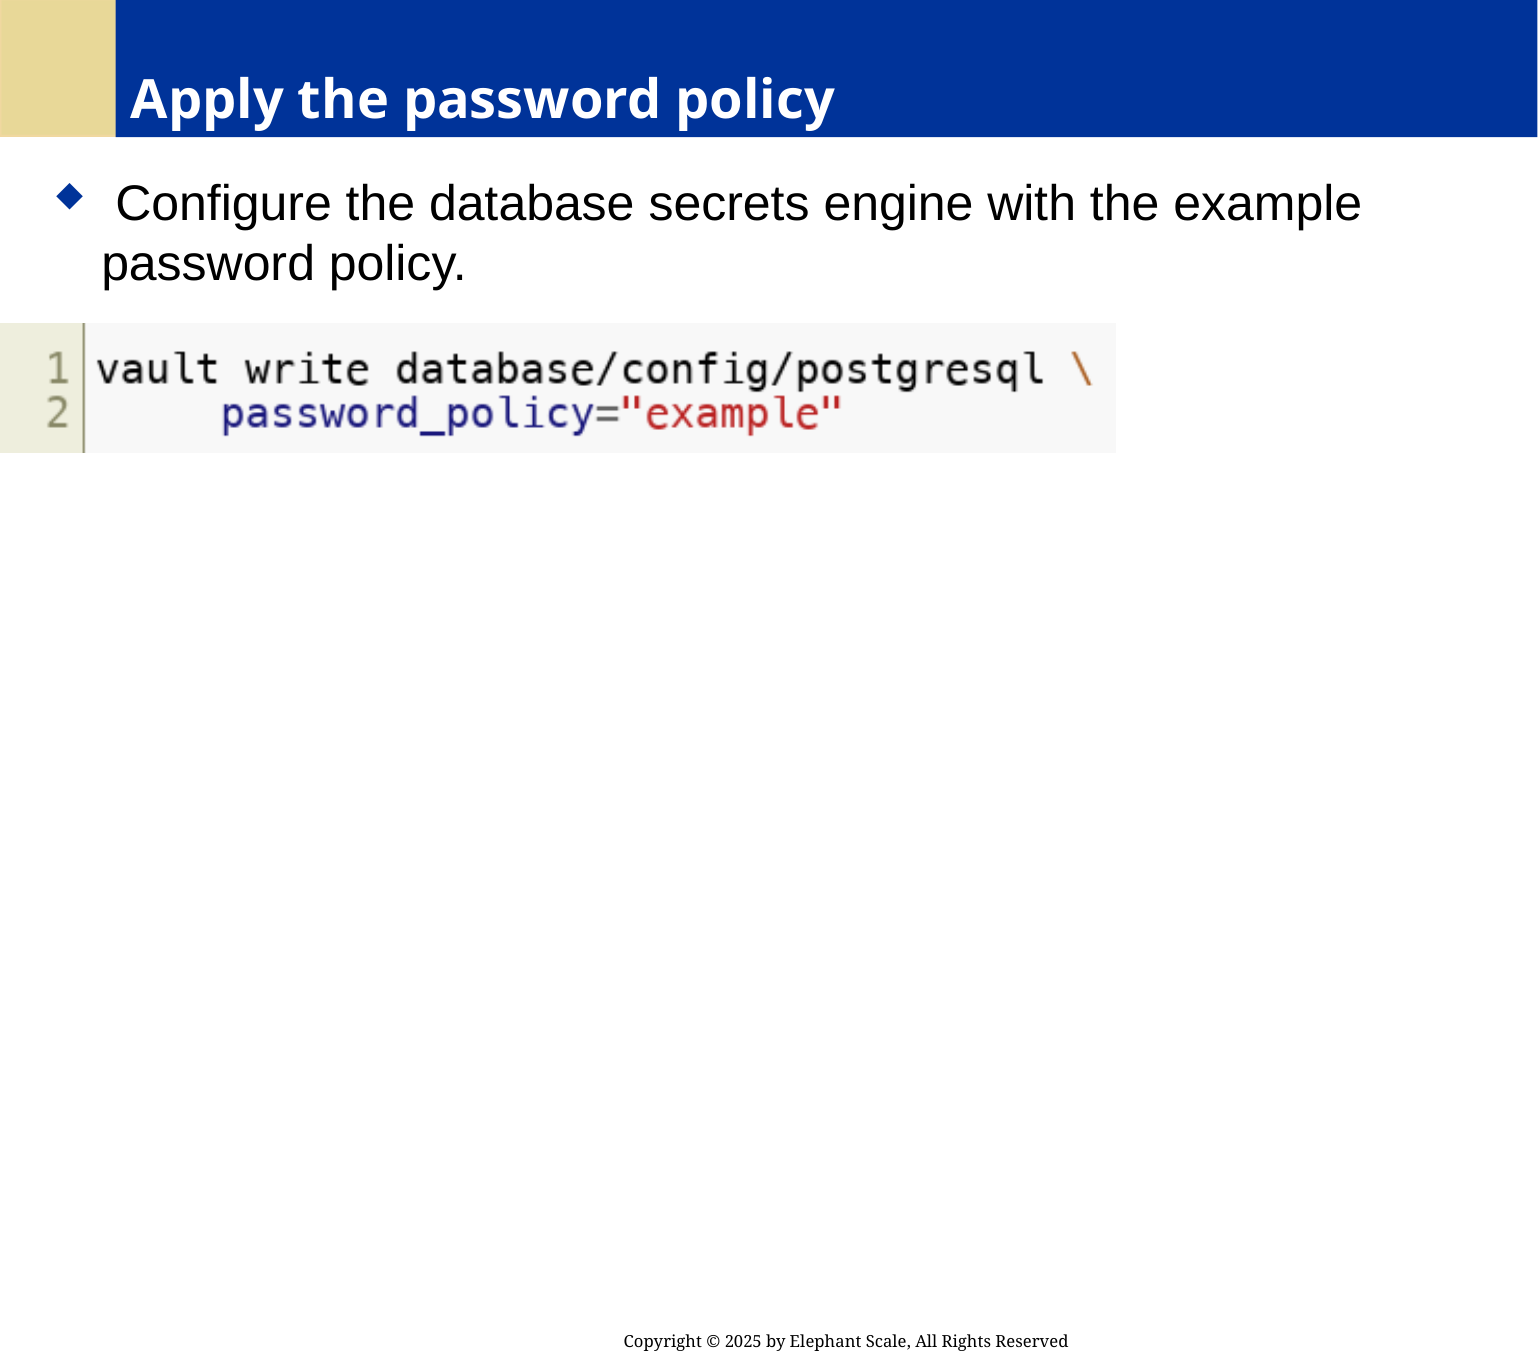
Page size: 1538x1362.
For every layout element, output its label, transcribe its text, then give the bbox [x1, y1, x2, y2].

text_box Copyright © 2025 by Elephant Scale, All Rights Reserved [608, 1322, 1085, 1358]
title Apply the password policy [115, 0, 1538, 138]
picture [0, 323, 1117, 454]
list Configure the database secrets engine with the example password policy. [38, 162, 1500, 1284]
picture [0, 0, 115, 137]
